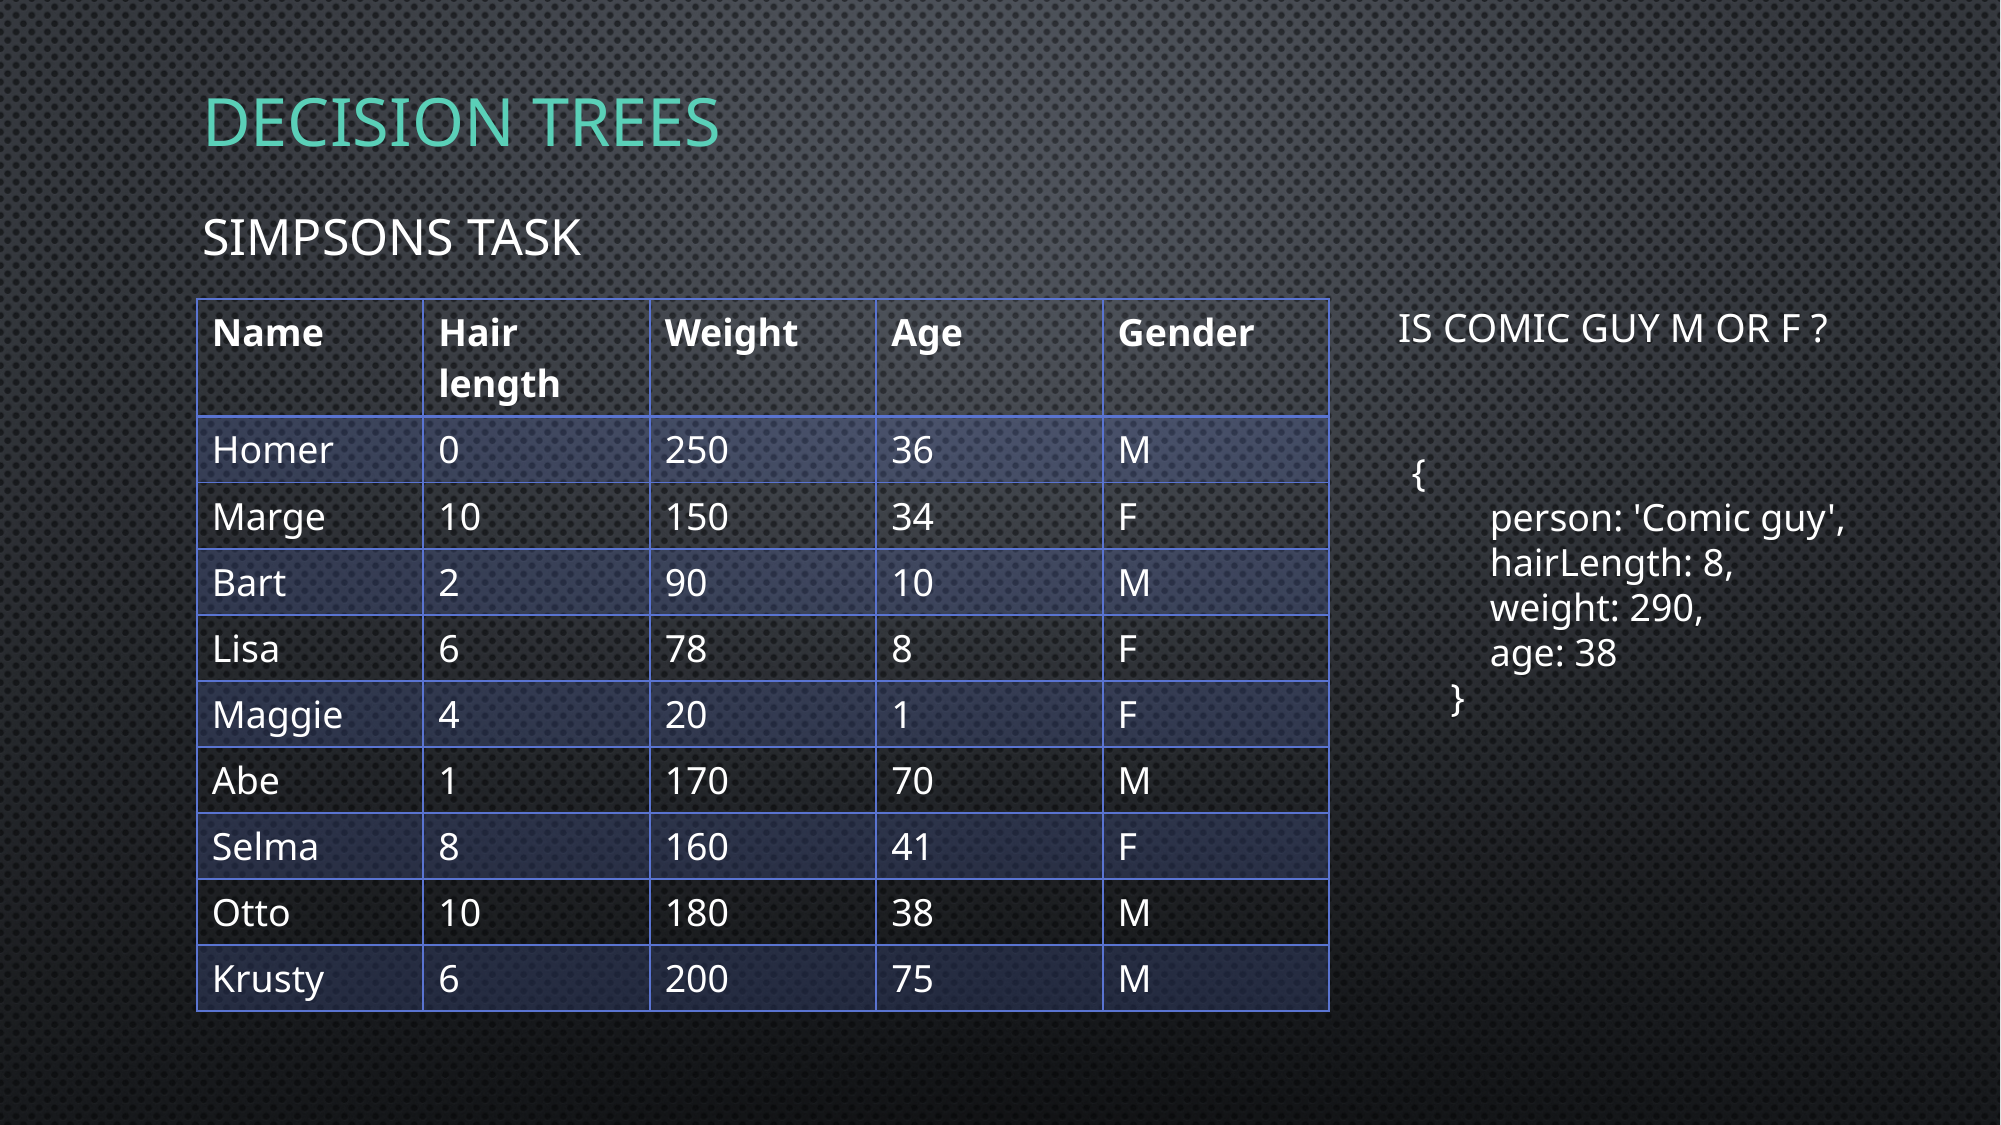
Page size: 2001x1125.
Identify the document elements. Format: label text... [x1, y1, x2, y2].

table_cell 2 [424, 550, 649, 614]
table_cell 70 [877, 748, 1102, 812]
table_cell 41 [877, 814, 1102, 878]
table_cell 10 [877, 550, 1102, 614]
table_cell Lisa [198, 616, 422, 680]
table_cell 78 [651, 616, 875, 680]
table_cell Krusty [198, 946, 422, 1010]
table_cell 160 [651, 814, 875, 878]
table_cell Bart [198, 550, 422, 614]
table_cell F [1104, 682, 1328, 746]
table_cell 8 [877, 616, 1102, 680]
title Decision Trees [187, 64, 1813, 175]
table_header Age [877, 300, 1102, 415]
table_cell Abe [198, 748, 422, 812]
table_cell 10 [424, 880, 649, 944]
table_cell 10 [424, 483, 649, 548]
table_cell M [1104, 880, 1328, 944]
table_cell F [1104, 616, 1328, 680]
table_cell F [1104, 483, 1328, 548]
table_cell Selma [198, 814, 422, 878]
table_cell Otto [198, 880, 422, 944]
table_cell 8 [424, 814, 649, 878]
text_box { person: 'Comic guy', hairLength: 8, weight: 290, age: 38 } [1396, 441, 1901, 727]
table_cell 180 [651, 880, 875, 944]
table_cell 1 [424, 748, 649, 812]
table_cell Homer [198, 418, 422, 482]
table_cell 0 [424, 418, 649, 482]
table_cell M [1104, 550, 1328, 614]
table_cell 200 [651, 946, 875, 1010]
text_box Is Comic guy M or F ? [1383, 296, 1947, 386]
table_cell 75 [877, 946, 1102, 1010]
table_cell 20 [651, 682, 875, 746]
table_cell 150 [651, 483, 875, 548]
table_cell Maggie [198, 682, 422, 746]
table_header Weight [651, 300, 875, 415]
table_cell 6 [424, 946, 649, 1010]
table_cell 90 [651, 550, 875, 614]
table_header Name [198, 300, 422, 415]
table_cell 250 [651, 418, 875, 482]
table_cell M [1104, 418, 1328, 482]
list Simpsons task [187, 197, 1337, 288]
table_cell Marge [198, 483, 422, 548]
table_cell 4 [424, 682, 649, 746]
table_header Gender [1104, 300, 1328, 415]
table_cell 34 [877, 483, 1102, 548]
table_cell M [1104, 748, 1328, 812]
table_cell 170 [651, 748, 875, 812]
table_header Hair length [424, 300, 649, 415]
table_cell M [1104, 946, 1328, 1010]
table_cell 1 [877, 682, 1102, 746]
table_cell 36 [877, 418, 1102, 482]
table_cell 6 [424, 616, 649, 680]
table_cell F [1104, 814, 1328, 878]
table_cell 38 [877, 880, 1102, 944]
